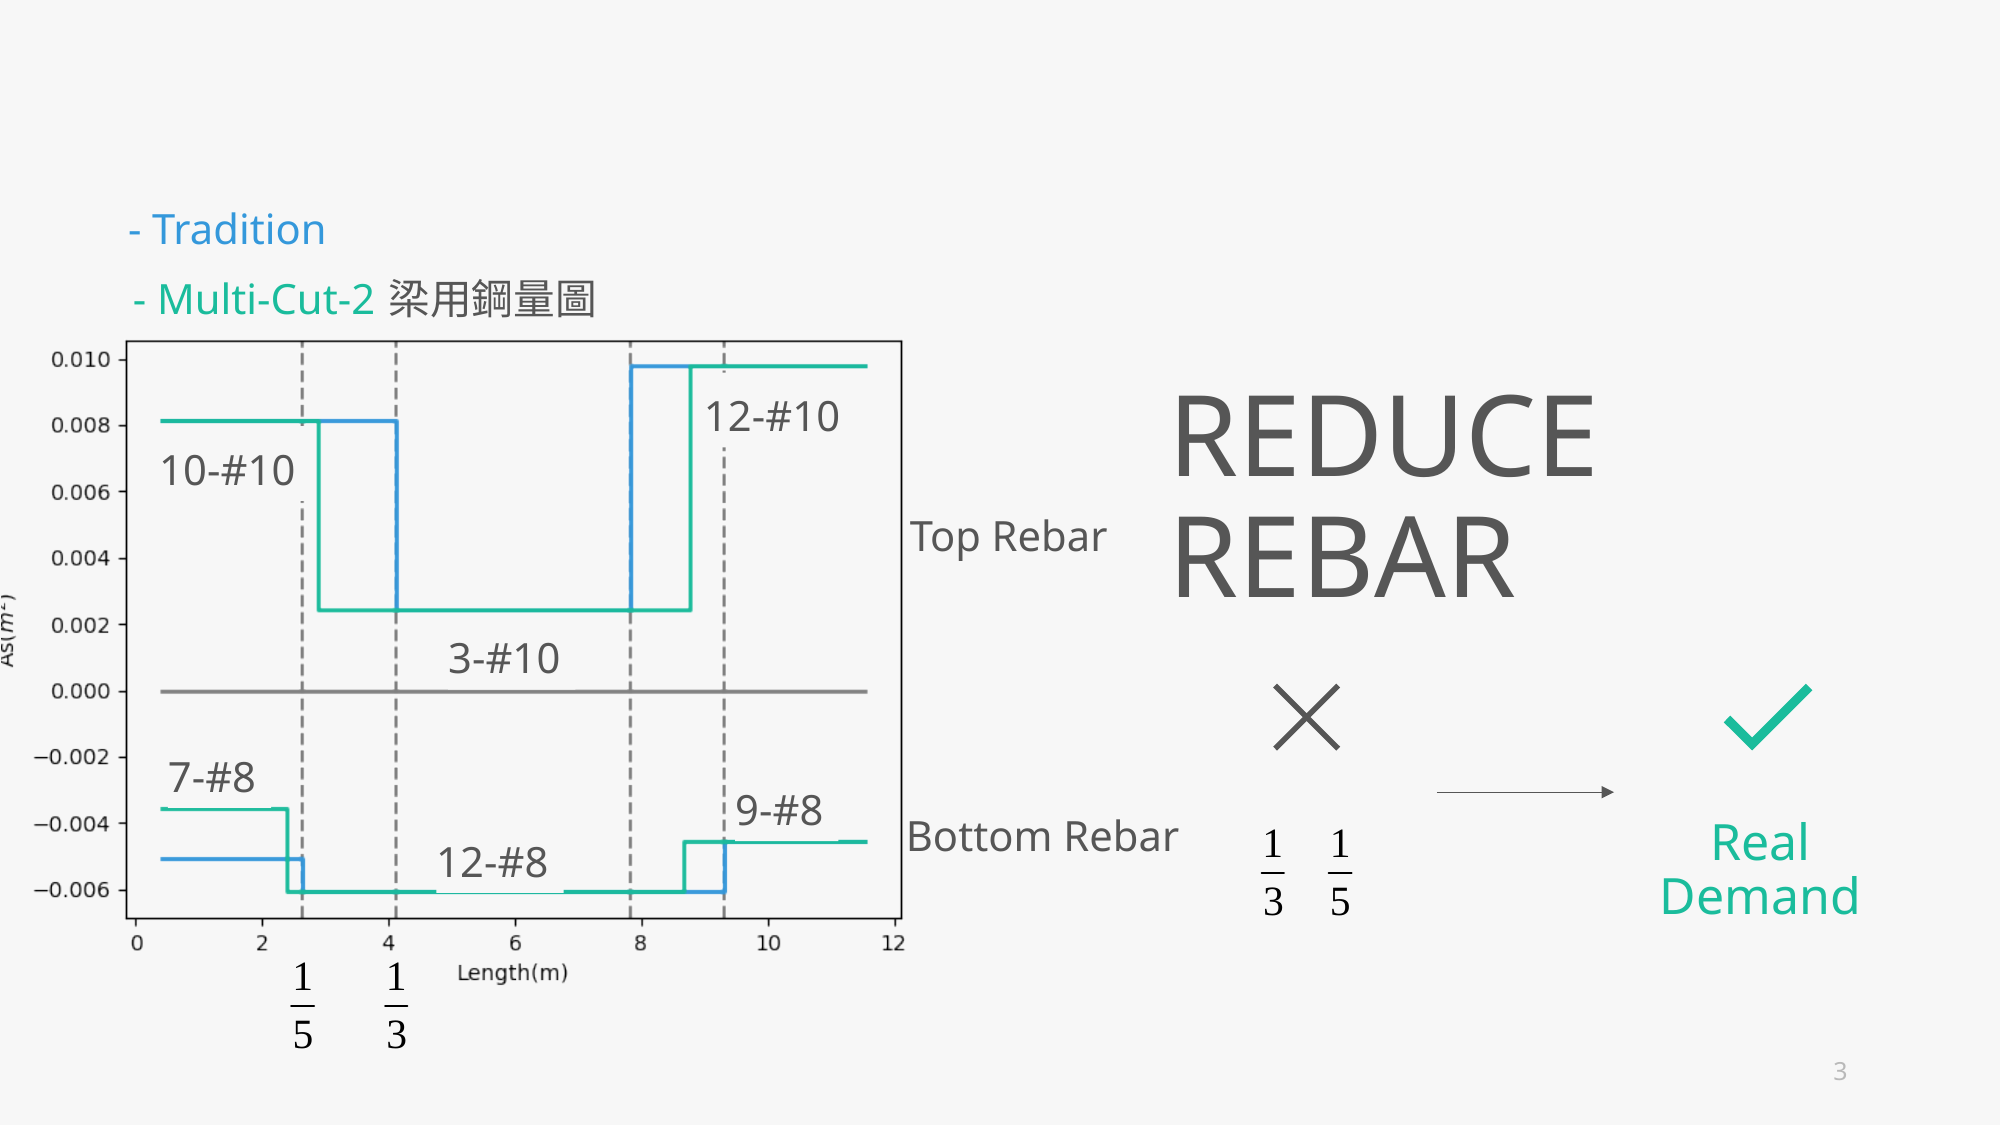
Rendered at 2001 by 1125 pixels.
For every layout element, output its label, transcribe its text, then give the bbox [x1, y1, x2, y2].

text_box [1257, 820, 1289, 921]
text_box REDUCE REBAR [1168, 371, 1929, 630]
text_box Real Demand [1582, 809, 1954, 933]
picture [1, 250, 1001, 1001]
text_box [287, 953, 319, 1054]
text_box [1324, 820, 1356, 921]
text_box Bottom Rebar [1001, 792, 1195, 867]
text_box [1723, 683, 1813, 751]
slide_number 3 [1412, 1042, 1863, 1103]
text_box [1273, 683, 1341, 751]
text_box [380, 953, 413, 1054]
text_box - Tradition [128, 185, 342, 250]
text_box Top Rebar [1001, 492, 1123, 568]
